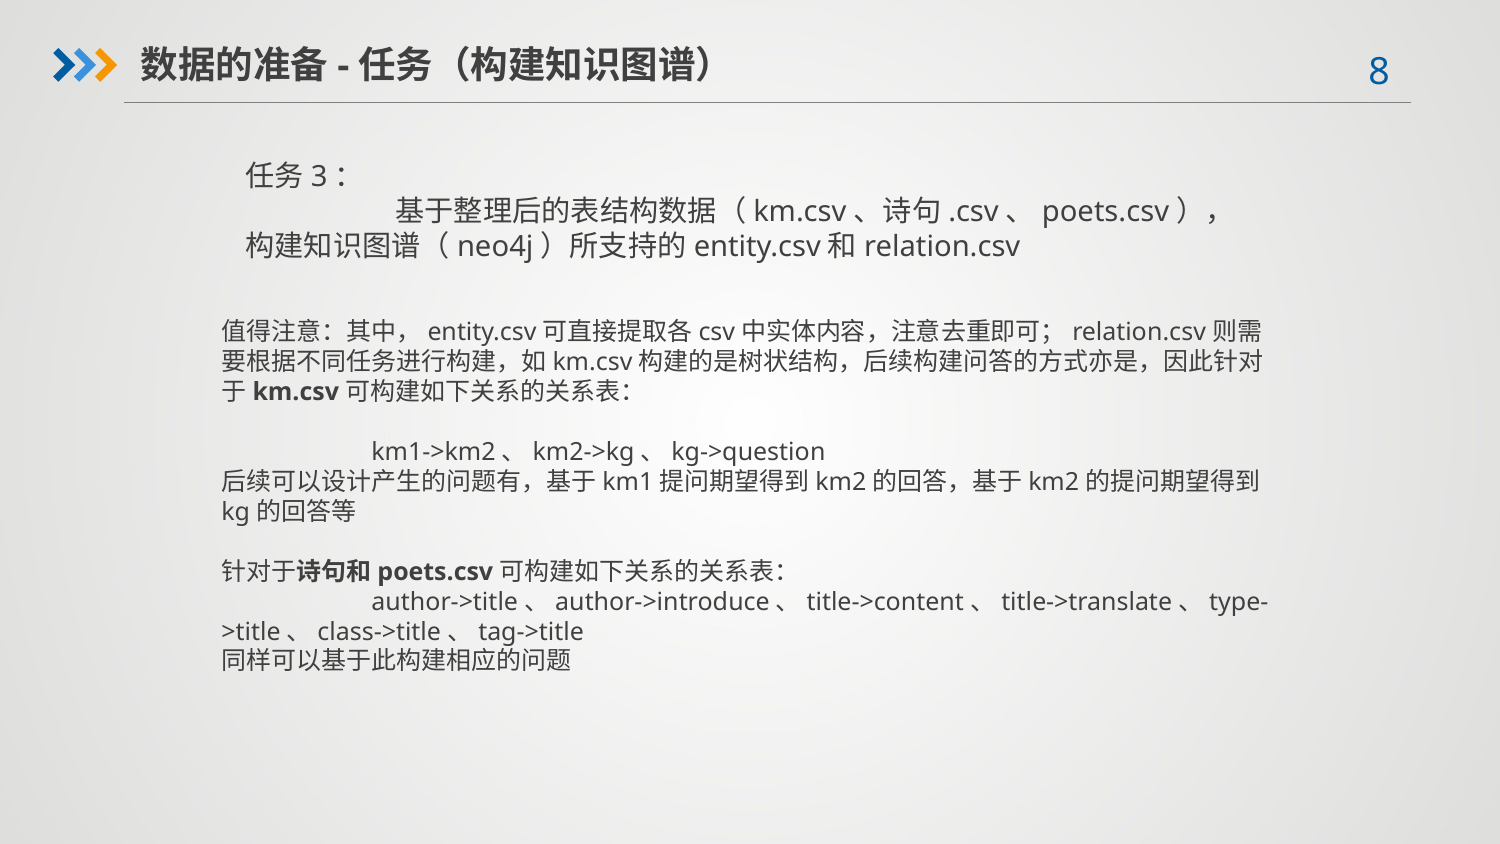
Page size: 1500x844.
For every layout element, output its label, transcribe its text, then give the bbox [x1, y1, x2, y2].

text_box 值得注意：其中，entity.csv可直接提取各csv中实体内容，注意去重即可；relation.csv则需要根据不同任务进行构建，如km.csv构建的是树状结构，后续构建问答的方式亦是，因此针对于km.csv可构建如下关系的关系表： km1->km2、km2->kg、kg->question 后续可以设计产生的问题有，基于km1提问期望得到km2的回答，基于km2的提问期望得到kg的回答等 针对于诗句和poets.csv可构建如下关系的关系表： author->title、author->introduce、title->content、title->translate、type->title、class->title、tag->title 同样可以基于此构建相应的问题 [206, 308, 1291, 683]
picture [0, 0, 1500, 844]
text_box 任务3： 基于整理后的表结构数据（km.csv、诗句.csv、poets.csv），构建知识图谱（neo4j）所支持的entity.csv和relation.csv [230, 150, 1270, 270]
text_box 数据的准备-任务（构建知识图谱） [140, 32, 1024, 96]
